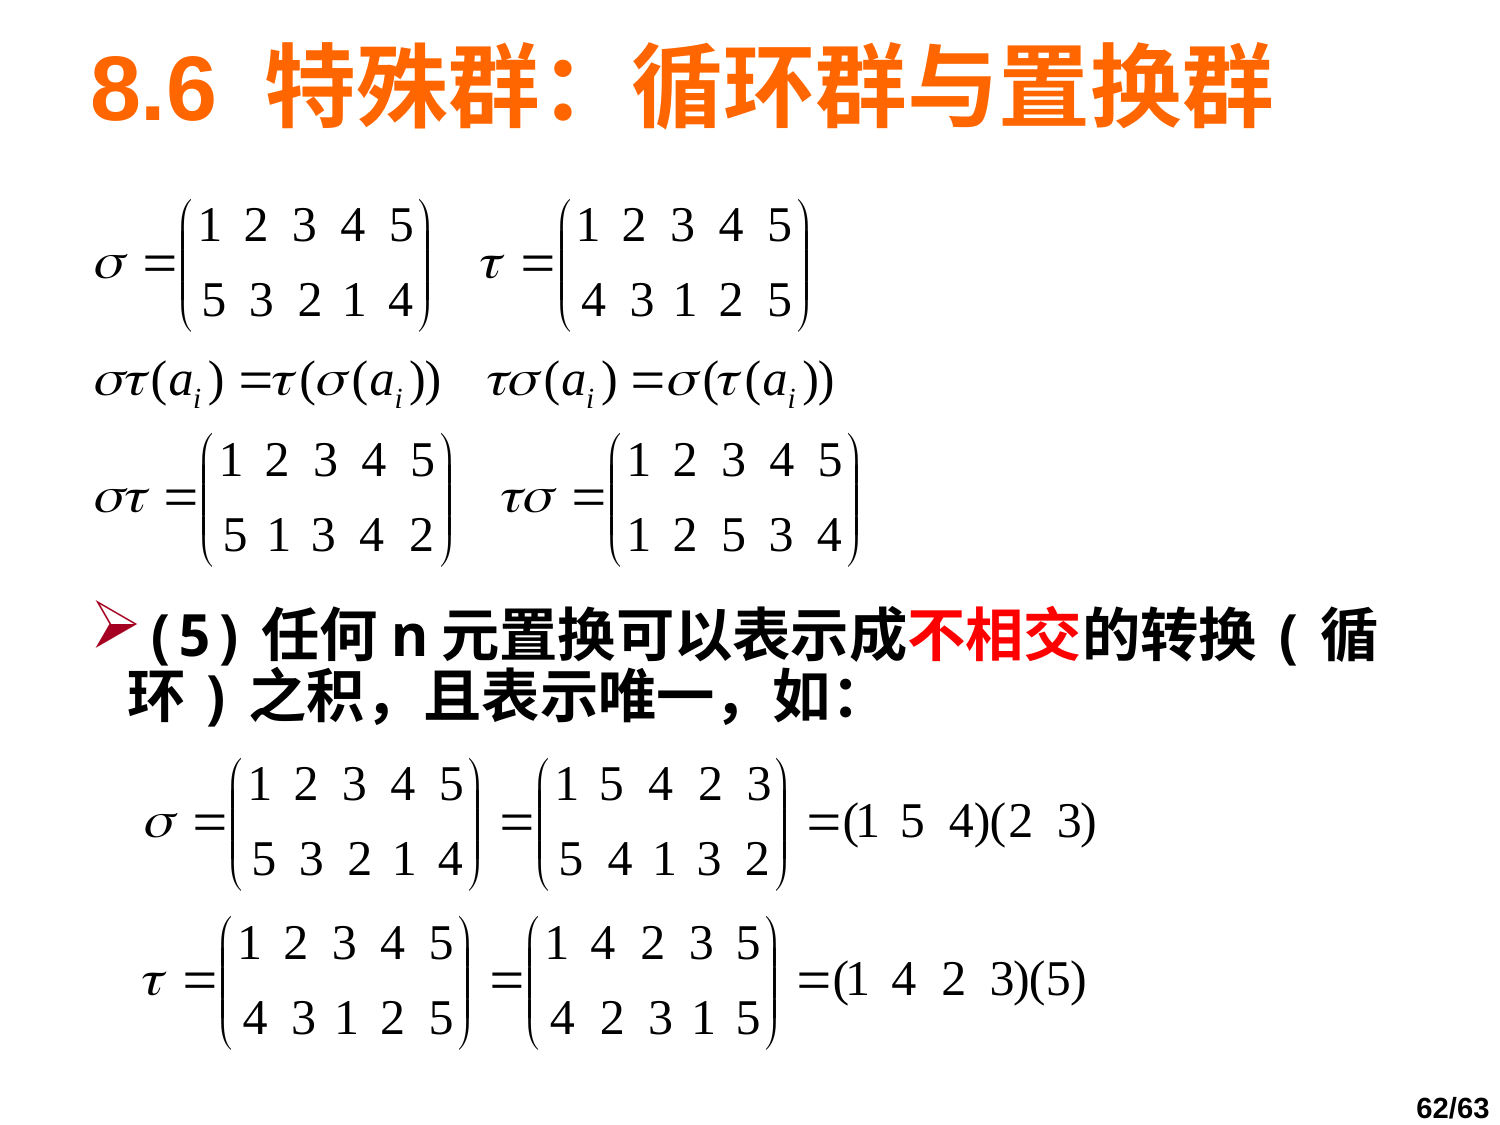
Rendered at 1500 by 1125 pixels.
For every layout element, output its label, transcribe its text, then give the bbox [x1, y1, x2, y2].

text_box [87, 187, 876, 580]
list (5)任何n元置换可以表示成不相交的转换(循环)之积，且表示唯一，如： [75, 187, 1425, 1088]
title 8.6 特殊群：循环群与置换群 [74, 37, 1426, 143]
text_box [137, 749, 1105, 1059]
